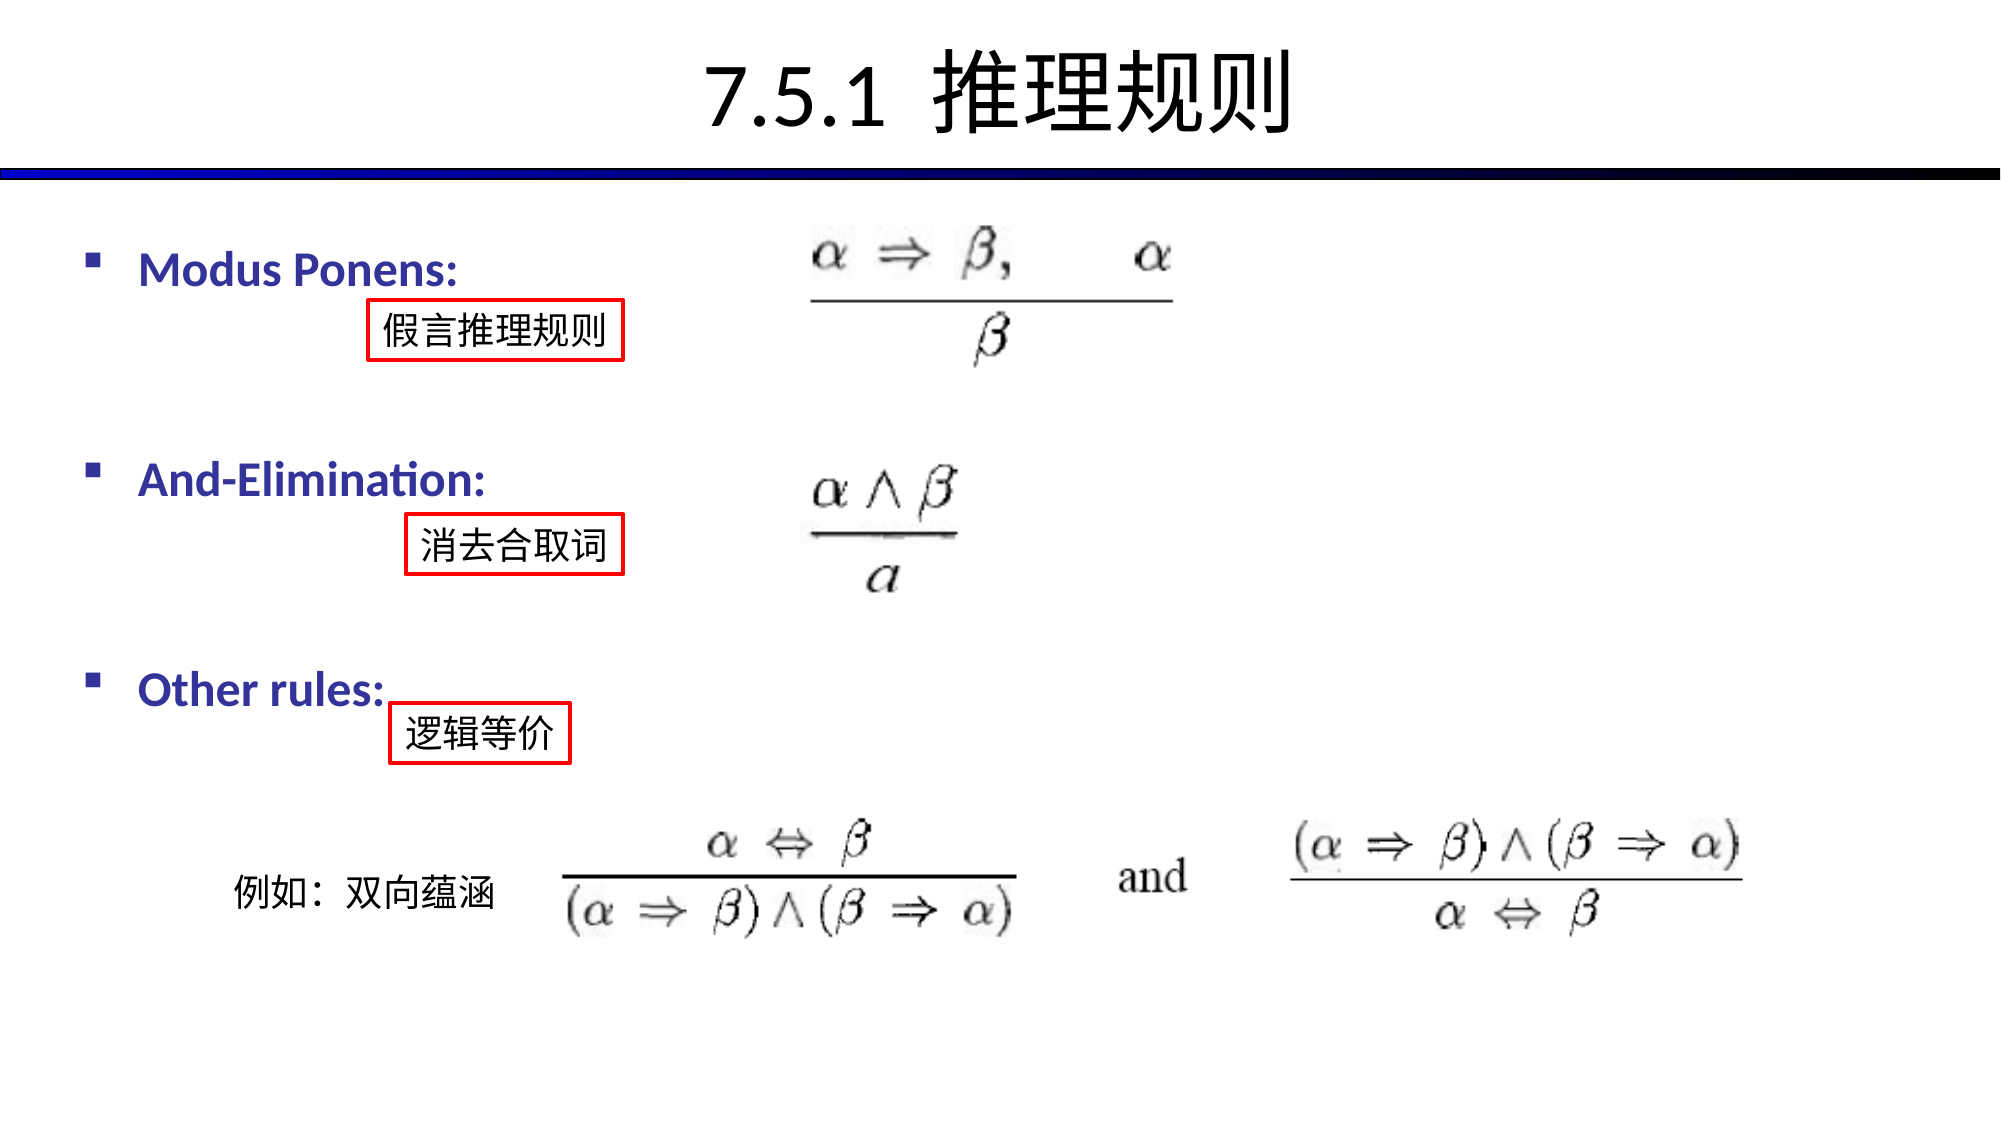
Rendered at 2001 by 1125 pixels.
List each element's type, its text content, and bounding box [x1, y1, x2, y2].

picture [553, 809, 1745, 947]
text_box 逻辑等价 [388, 701, 572, 765]
picture [799, 224, 1188, 376]
text_box 消去合取词 [404, 512, 625, 576]
text_box 例如：双向蕴涵 [218, 861, 511, 922]
list Modus Ponens: And-Elimination: Other rules: [66, 228, 1934, 1006]
title 7.5.1 推理规则 [0, 0, 2000, 184]
picture [799, 458, 976, 612]
text_box 假言推理规则 [366, 298, 625, 362]
